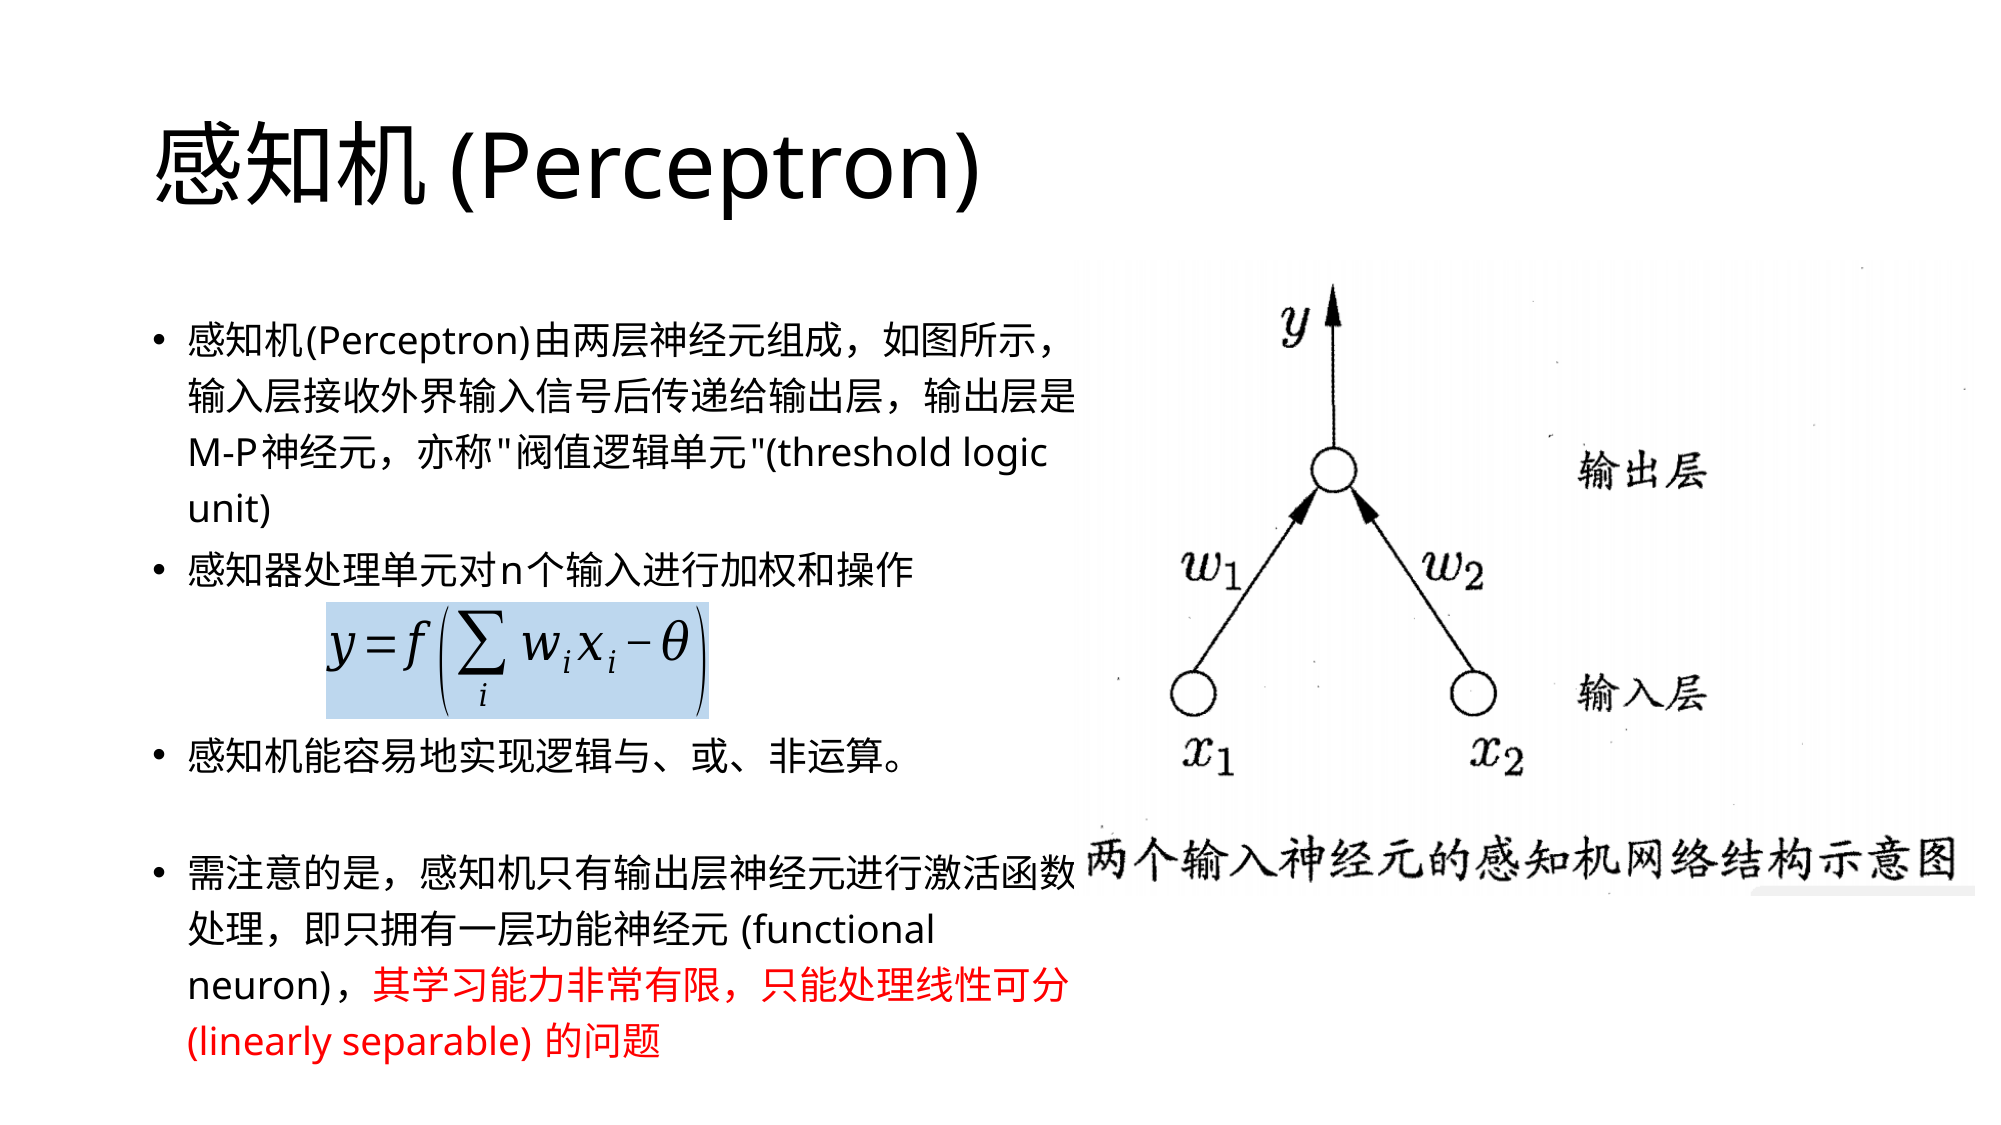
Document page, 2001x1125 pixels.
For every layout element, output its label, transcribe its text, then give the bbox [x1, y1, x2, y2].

title 感知机(Perceptron) [137, 59, 1863, 278]
picture [1074, 260, 1975, 897]
list 感知机(Perceptron)由两层神经元组成，如图所示，输入层接收外界输入信号后传递给输出层，输出层是M-P神经元，亦称"阀值逻辑单元"(threshold logic unit) 感知器处理单元对n个输入进行加权和操作 感知机能容易地实现逻辑与、或、非运算。 需注意的是，感知机只有输出层神经元进行激活函数处理，即只拥有一层功能神经元 (functional neuron)，其学习能力非常有限，只能处理线性可分(linearly separable) 的问题 [137, 299, 1098, 1125]
